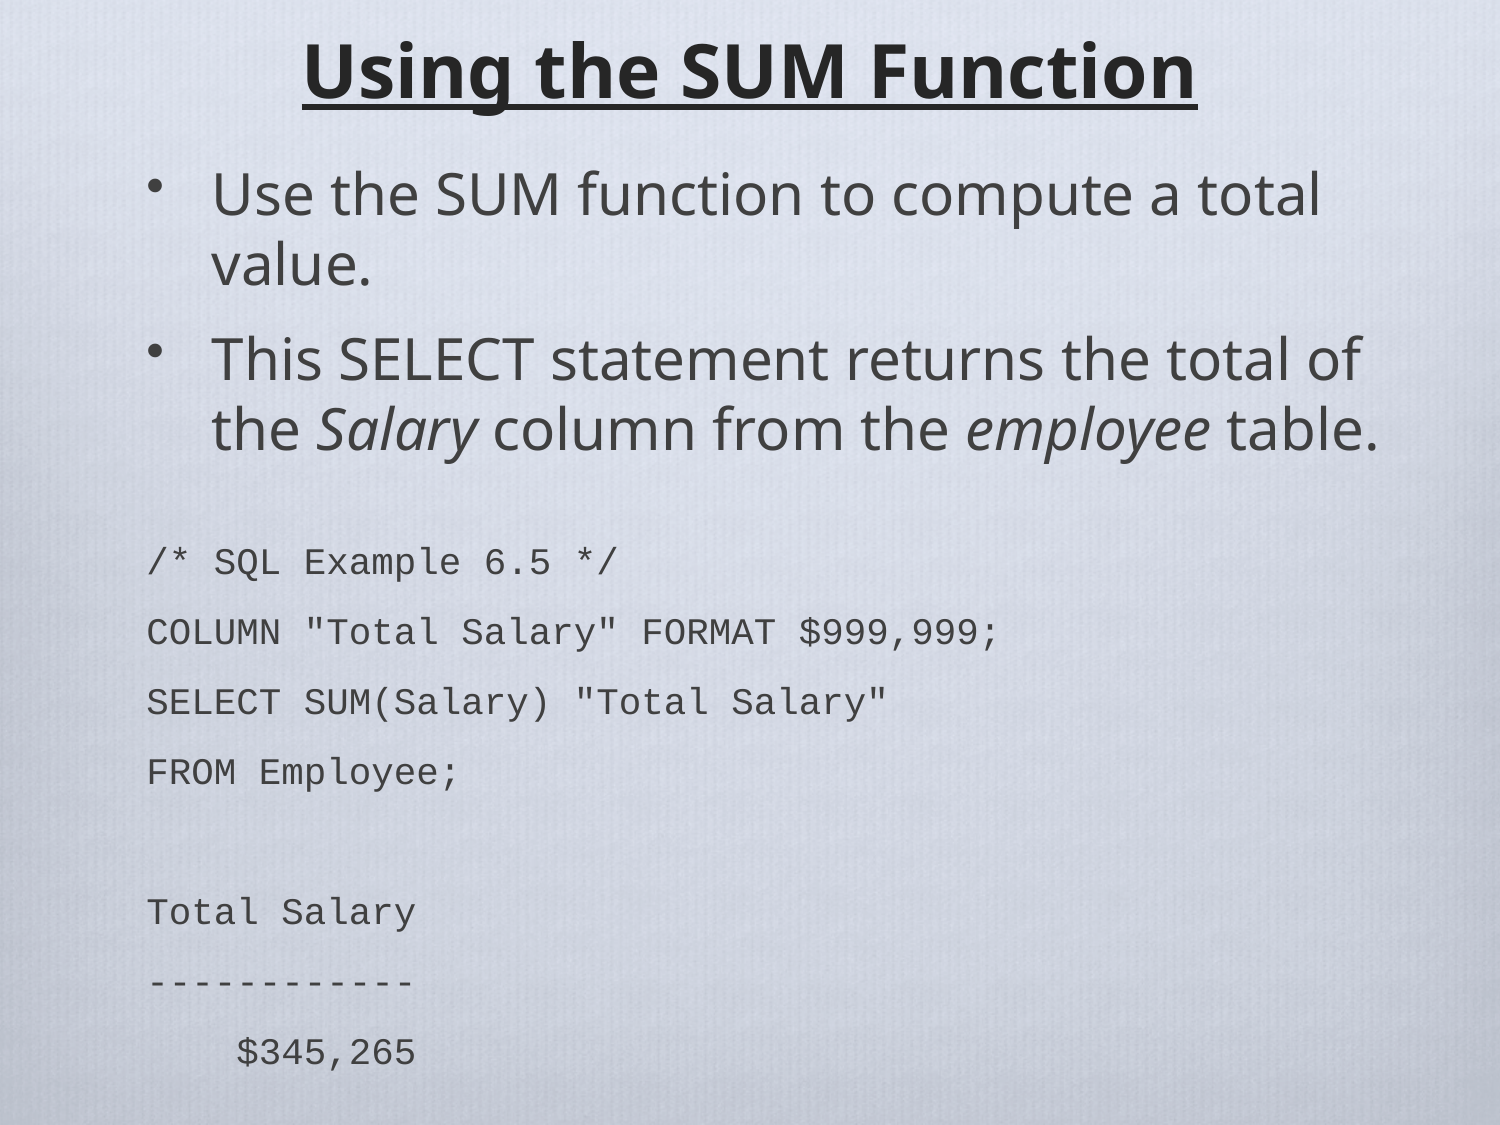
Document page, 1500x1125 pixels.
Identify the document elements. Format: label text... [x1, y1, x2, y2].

list Use the SUM function to compute a total value. This SELECT statement returns the total of the Salary column from the employee table. /* SQL Example 6.5 */ COLUMN "Total Salary" FORMAT $999,999; SELECT SUM(Salary) "Total Salary" FROM Employee; Total Salary ------------ $345,265 [37, 149, 1463, 1013]
title Using the SUM Function [112, 0, 1388, 149]
